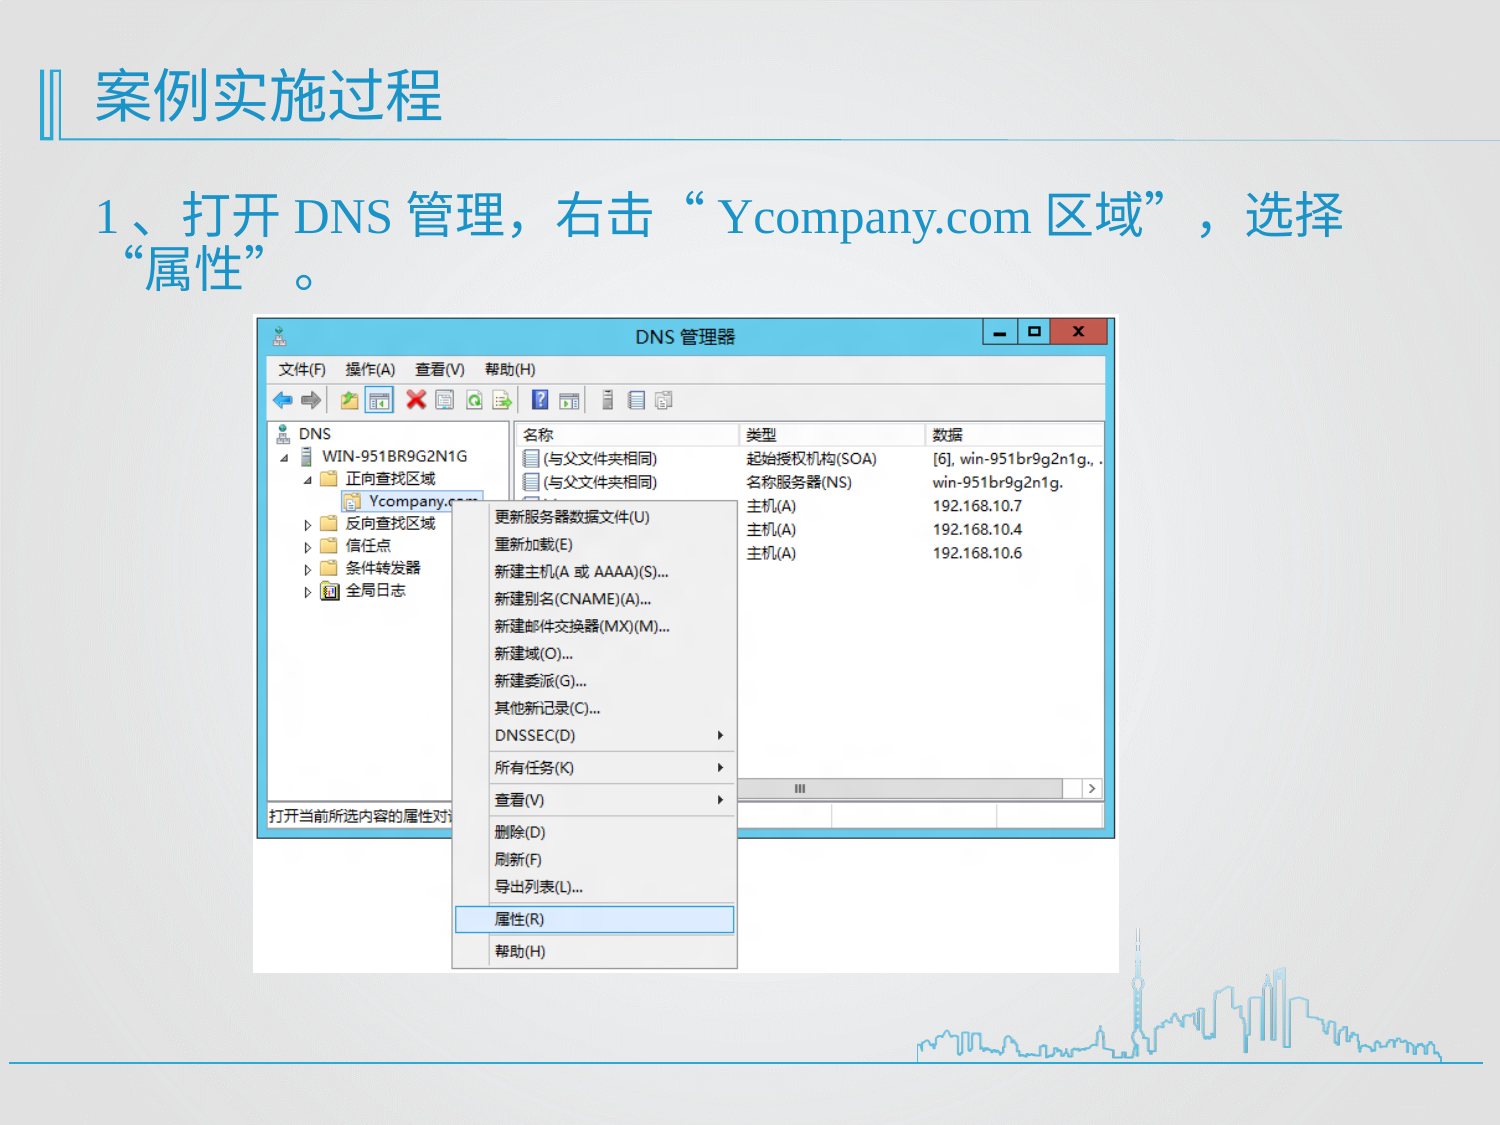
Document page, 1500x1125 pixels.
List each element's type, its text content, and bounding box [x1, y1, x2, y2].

picture [0, 0, 1500, 1125]
list 1、打开DNS管理，右击“Ycompany.com区域”，选择“属性”。 [79, 183, 1407, 1060]
title 案例实施过程 [79, 41, 1407, 138]
